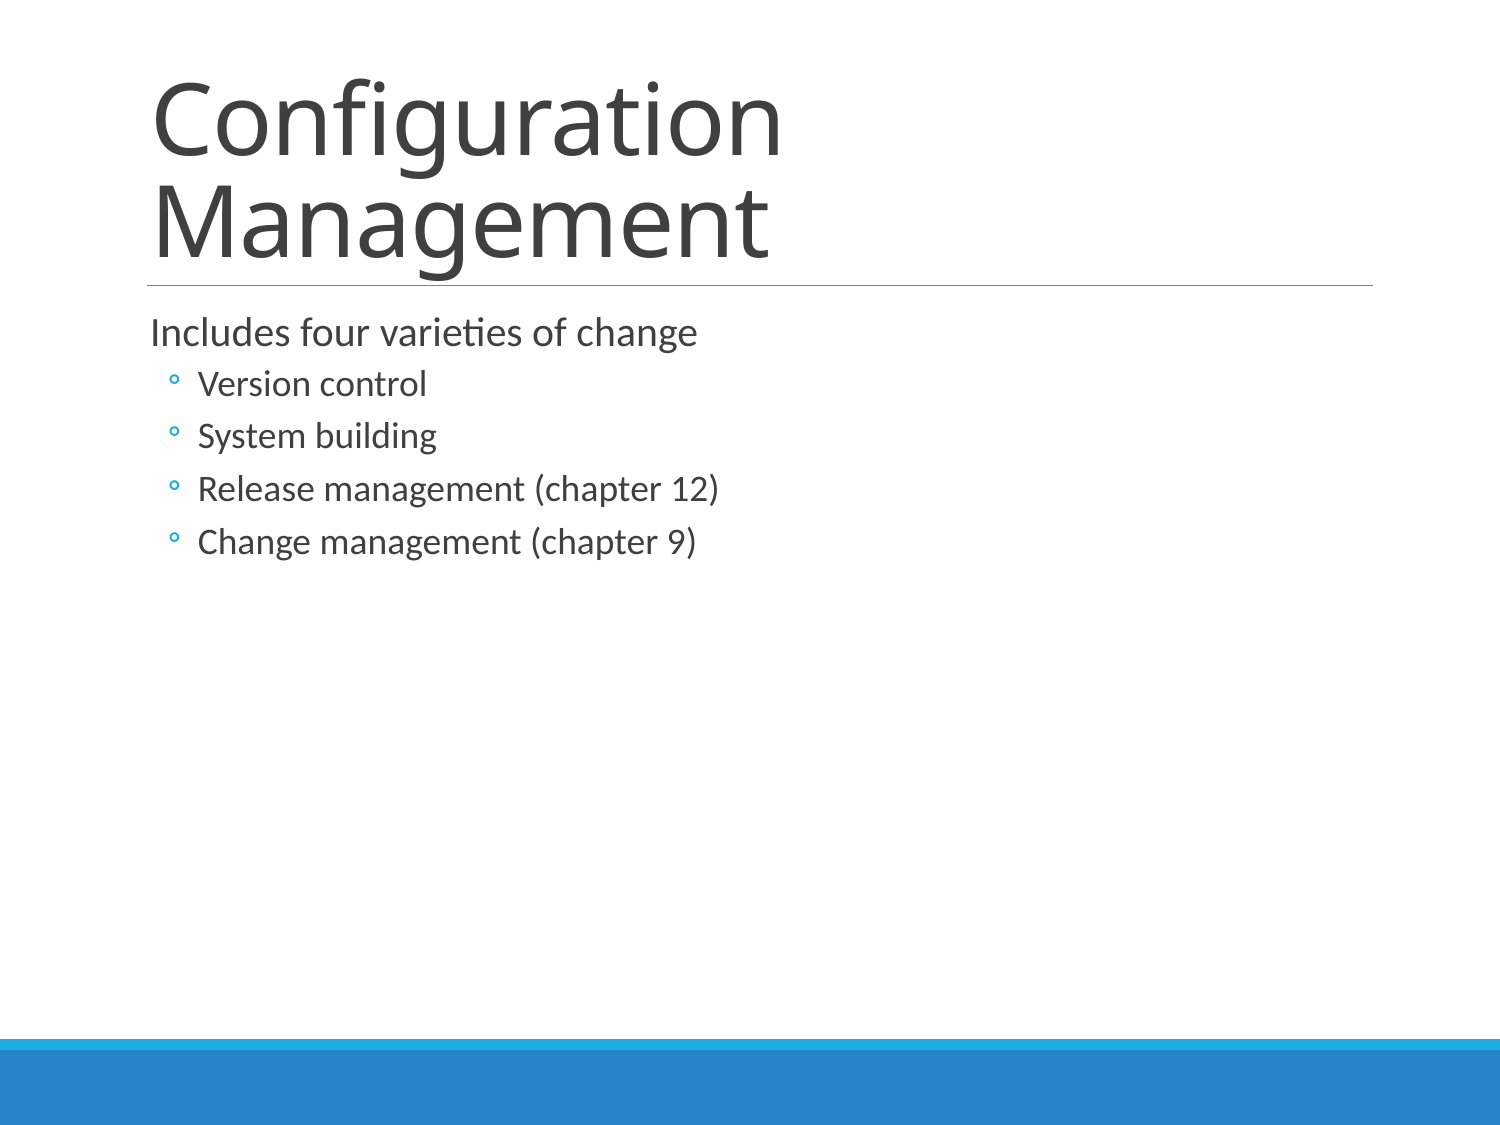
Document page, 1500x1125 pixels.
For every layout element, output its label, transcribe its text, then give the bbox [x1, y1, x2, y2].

list Includes four varieties of change Version control System building Release management (chapter 12) Change management (chapter 9) [135, 302, 1373, 963]
title Configuration Management [135, 47, 1373, 285]
